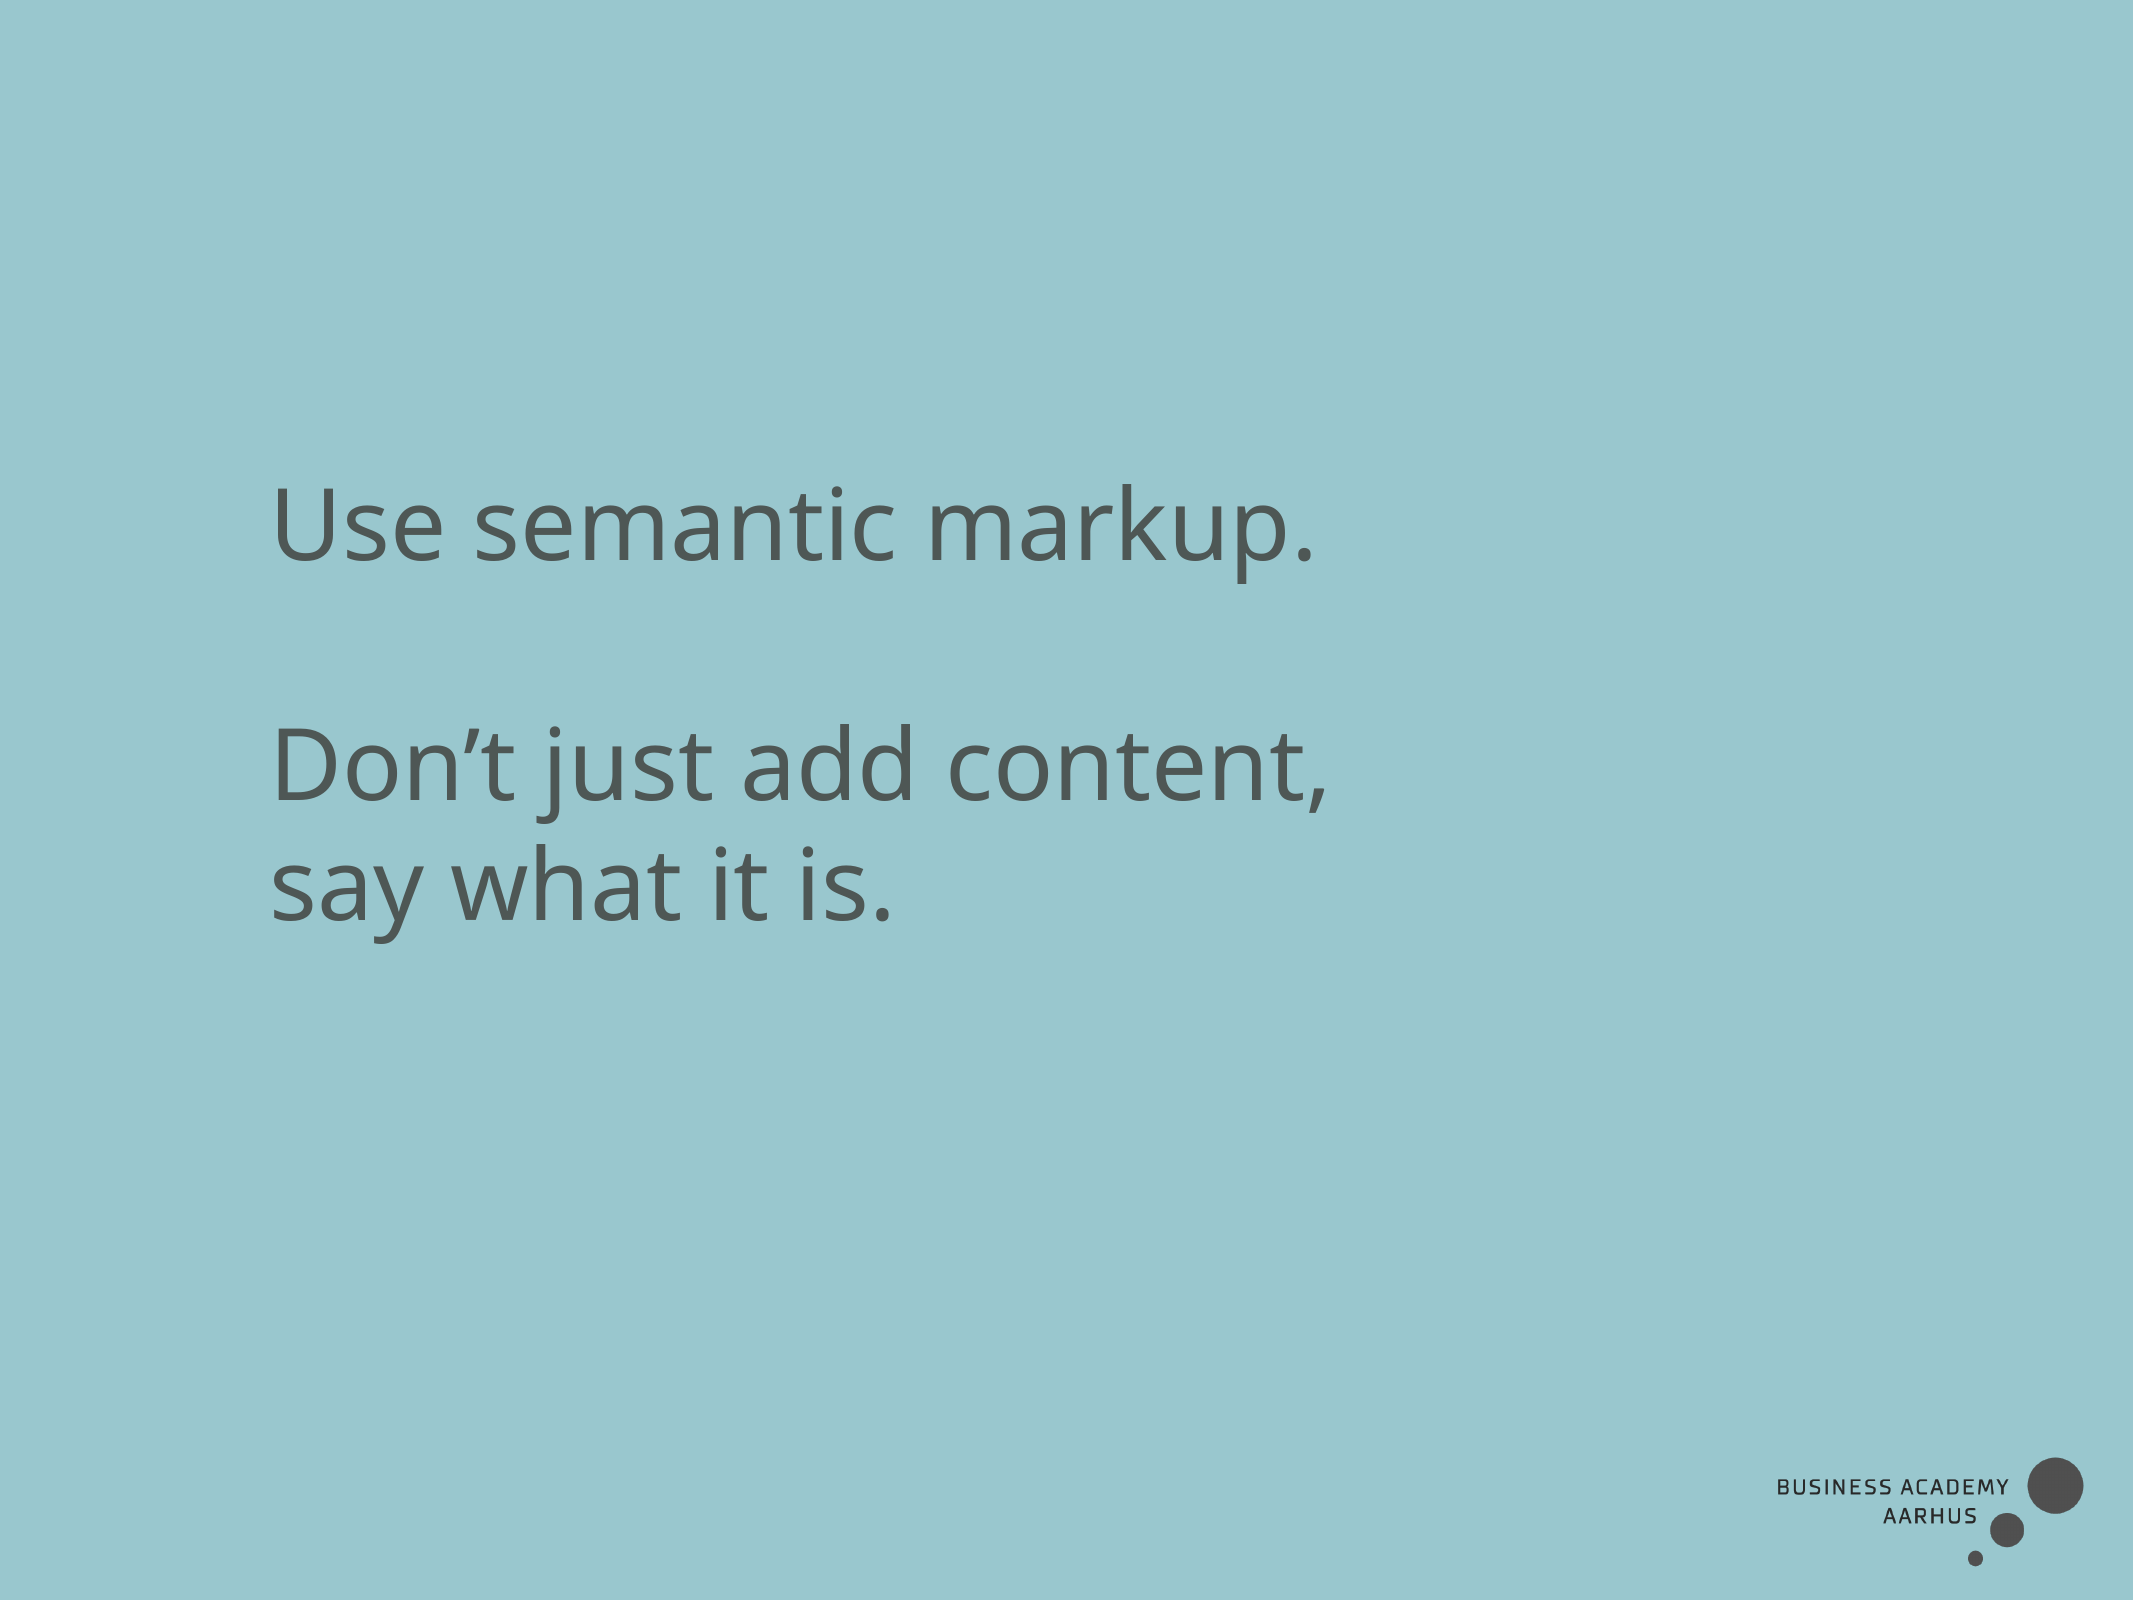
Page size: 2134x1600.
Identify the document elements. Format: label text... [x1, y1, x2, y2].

picture [1759, 1451, 2090, 1571]
text_box Use semantic markup. Don’t just add content, say what it is. [260, 451, 1342, 949]
